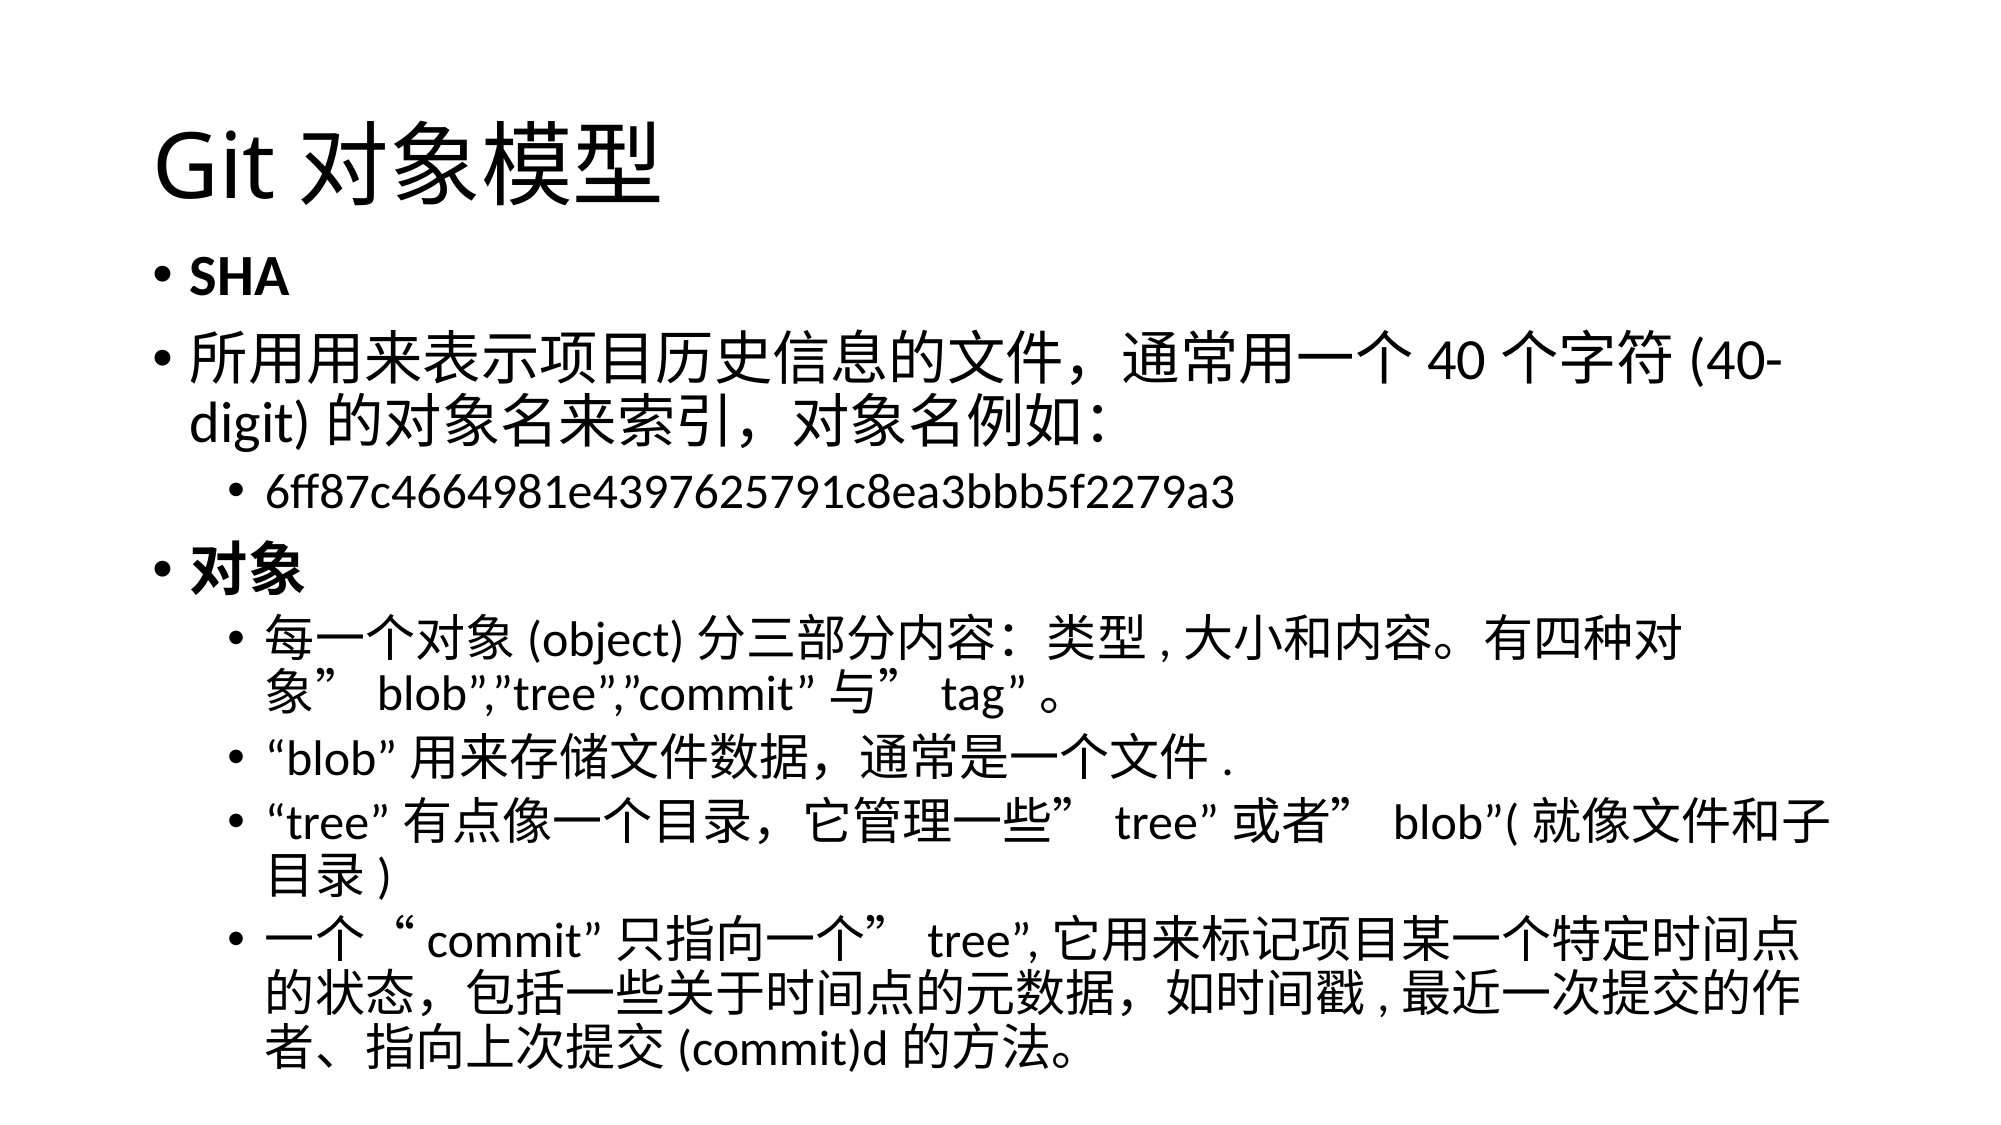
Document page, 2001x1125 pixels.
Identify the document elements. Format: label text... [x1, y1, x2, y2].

list SHA 所用用来表示项目历史信息的文件，通常用一个40个字符(40-digit)的对象名来索引，对象名例如： 6ff87c4664981e4397625791c8ea3bbb5f2279a3 对象 每一个对象(object)分三部分内容：类型,大小和内容。有四种对象”blob”,”tree”,”commit”与”tag”。 “blob”用来存储文件数据，通常是一个文件. “tree”有点像一个目录，它管理一些”tree”或者”blob”(就像文件和子目录) 一个“commit”只指向一个”tree”,它用来标记项目某一个特定时间点的状态，包括一些关于时间点的元数据，如时间戳,最近一次提交的作者、指向上次提交(commit)d的方法。 [137, 237, 1863, 1037]
title Git对象模型 [137, 59, 1863, 237]
